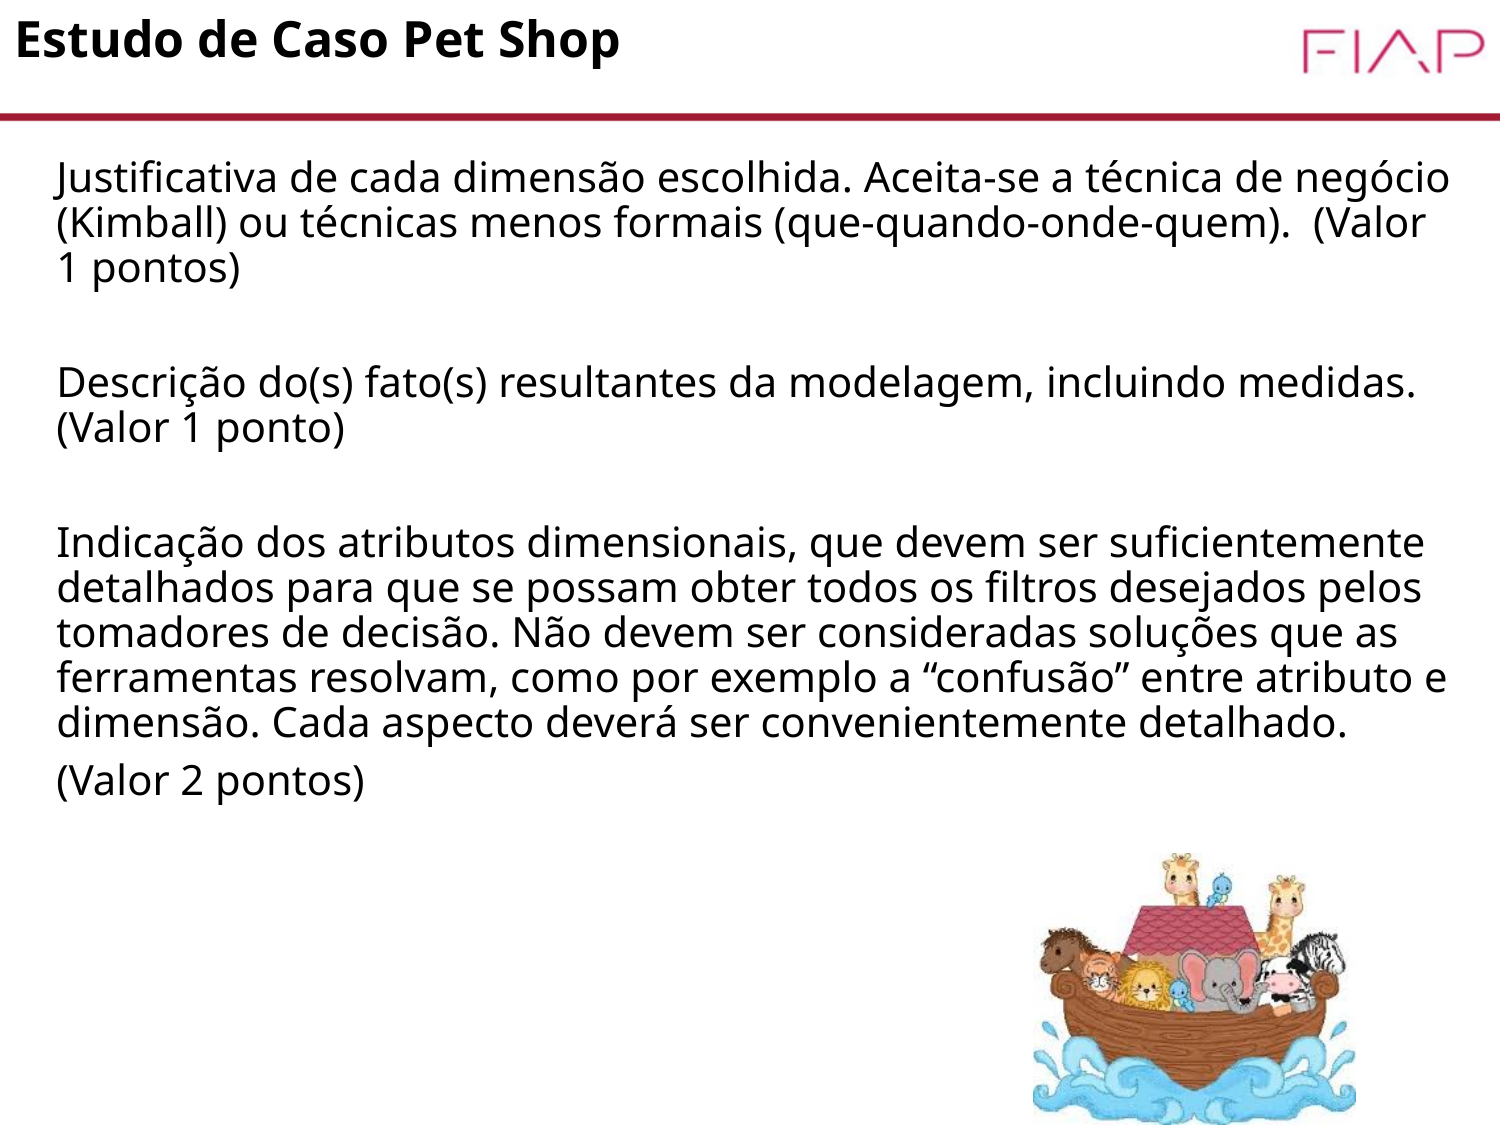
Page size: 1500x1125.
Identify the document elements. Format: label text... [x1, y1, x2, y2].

list Justificativa de cada dimensão escolhida. Aceita-se a técnica de negócio (Kimball) ou técnicas menos formais (que-quando-onde-quem). (Valor 1 pontos) Descrição do(s) fato(s) resultantes da modelagem, incluindo medidas. (Valor 1 ponto) Indicação dos atributos dimensionais, que devem ser suficientemente detalhados para que se possam obter todos os filtros desejados pelos tomadores de decisão. Não devem ser consideradas soluções que as ferramentas resolvam, como por exemplo a “confusão” entre atributo e dimensão. Cada aspecto deverá ser convenientemente detalhado. (Valor 2 pontos) [41, 148, 1471, 892]
picture [0, 17, 1500, 1125]
text_box Estudo de Caso Pet Shop [0, 0, 774, 75]
